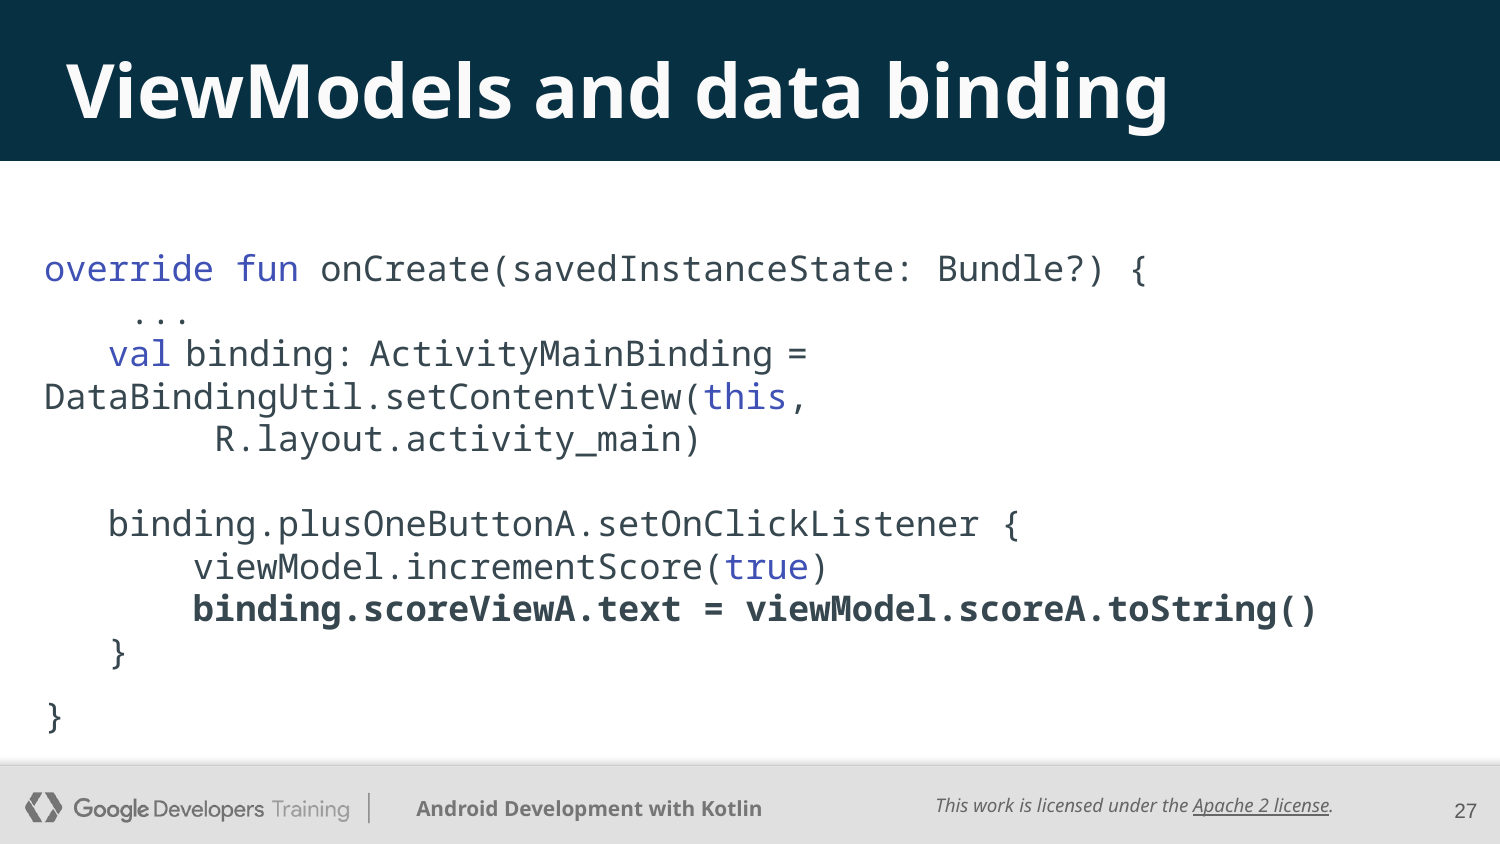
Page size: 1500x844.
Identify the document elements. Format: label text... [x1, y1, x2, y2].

title ViewModels and data binding [51, 28, 1449, 122]
slide_number 27 [1402, 777, 1493, 842]
picture [0, 161, 1500, 844]
list override fun onCreate(savedInstanceState: Bundle?) { ... val binding: ActivityMainBinding = DataBindingUtil.setContentView(this, R.layout.activity_main) binding.plusOneButtonA.setOnClickListener { viewModel.incrementScore(true) binding.scoreViewA.text = viewModel.scoreA.toString() } } [29, 231, 1478, 686]
